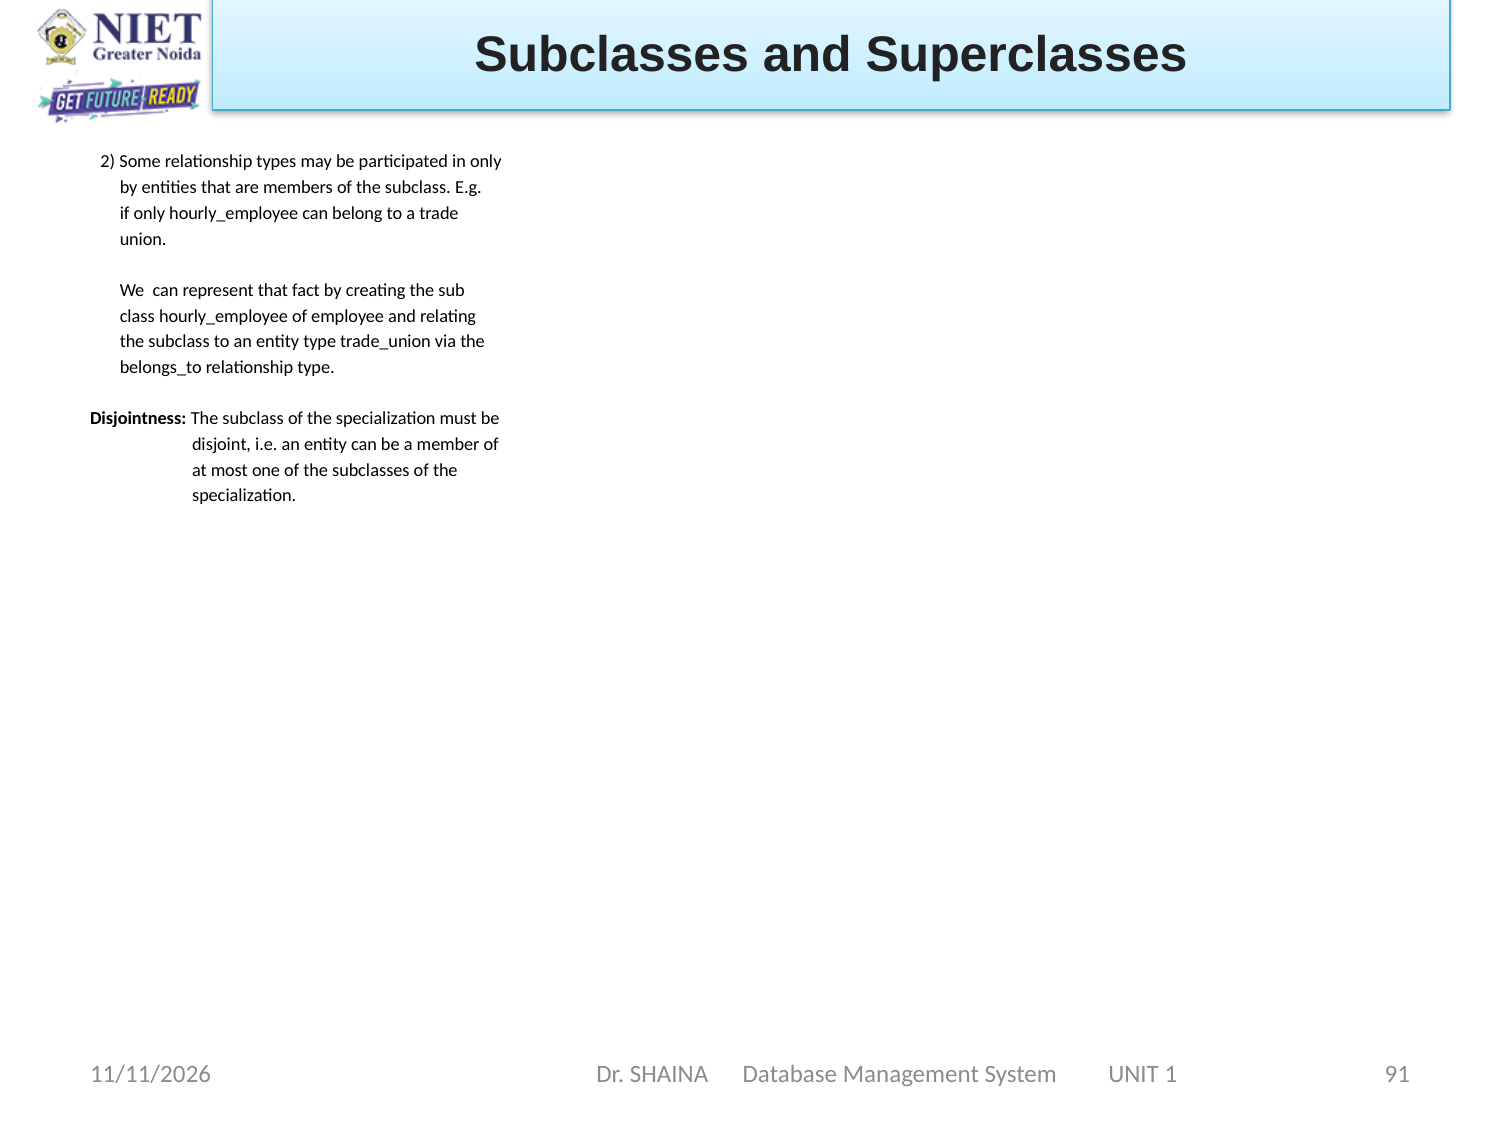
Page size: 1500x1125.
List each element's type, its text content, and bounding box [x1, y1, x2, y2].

picture [0, 0, 238, 133]
list 2) Some relationship types may be participated in only by entities that are members of the subclass. E.g. if only hourly_employee can belong to a trade union. We can represent that fact by creating the sub class hourly_employee of employee and relating the subclass to an entity type trade_union via the belongs_to relationship type. Disjointness: The subclass of the specialization must be disjoint, i.e. an entity can be a member of at most one of the subclasses of the specialization. [75, 136, 1425, 1021]
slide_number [75, 1042, 425, 1103]
footer Dr. SHAINA Database Management System UNIT 1 [512, 1042, 1074, 1103]
slide_number 91 [1074, 1042, 1425, 1103]
title Subclasses and Superclasses [240, 0, 1451, 111]
